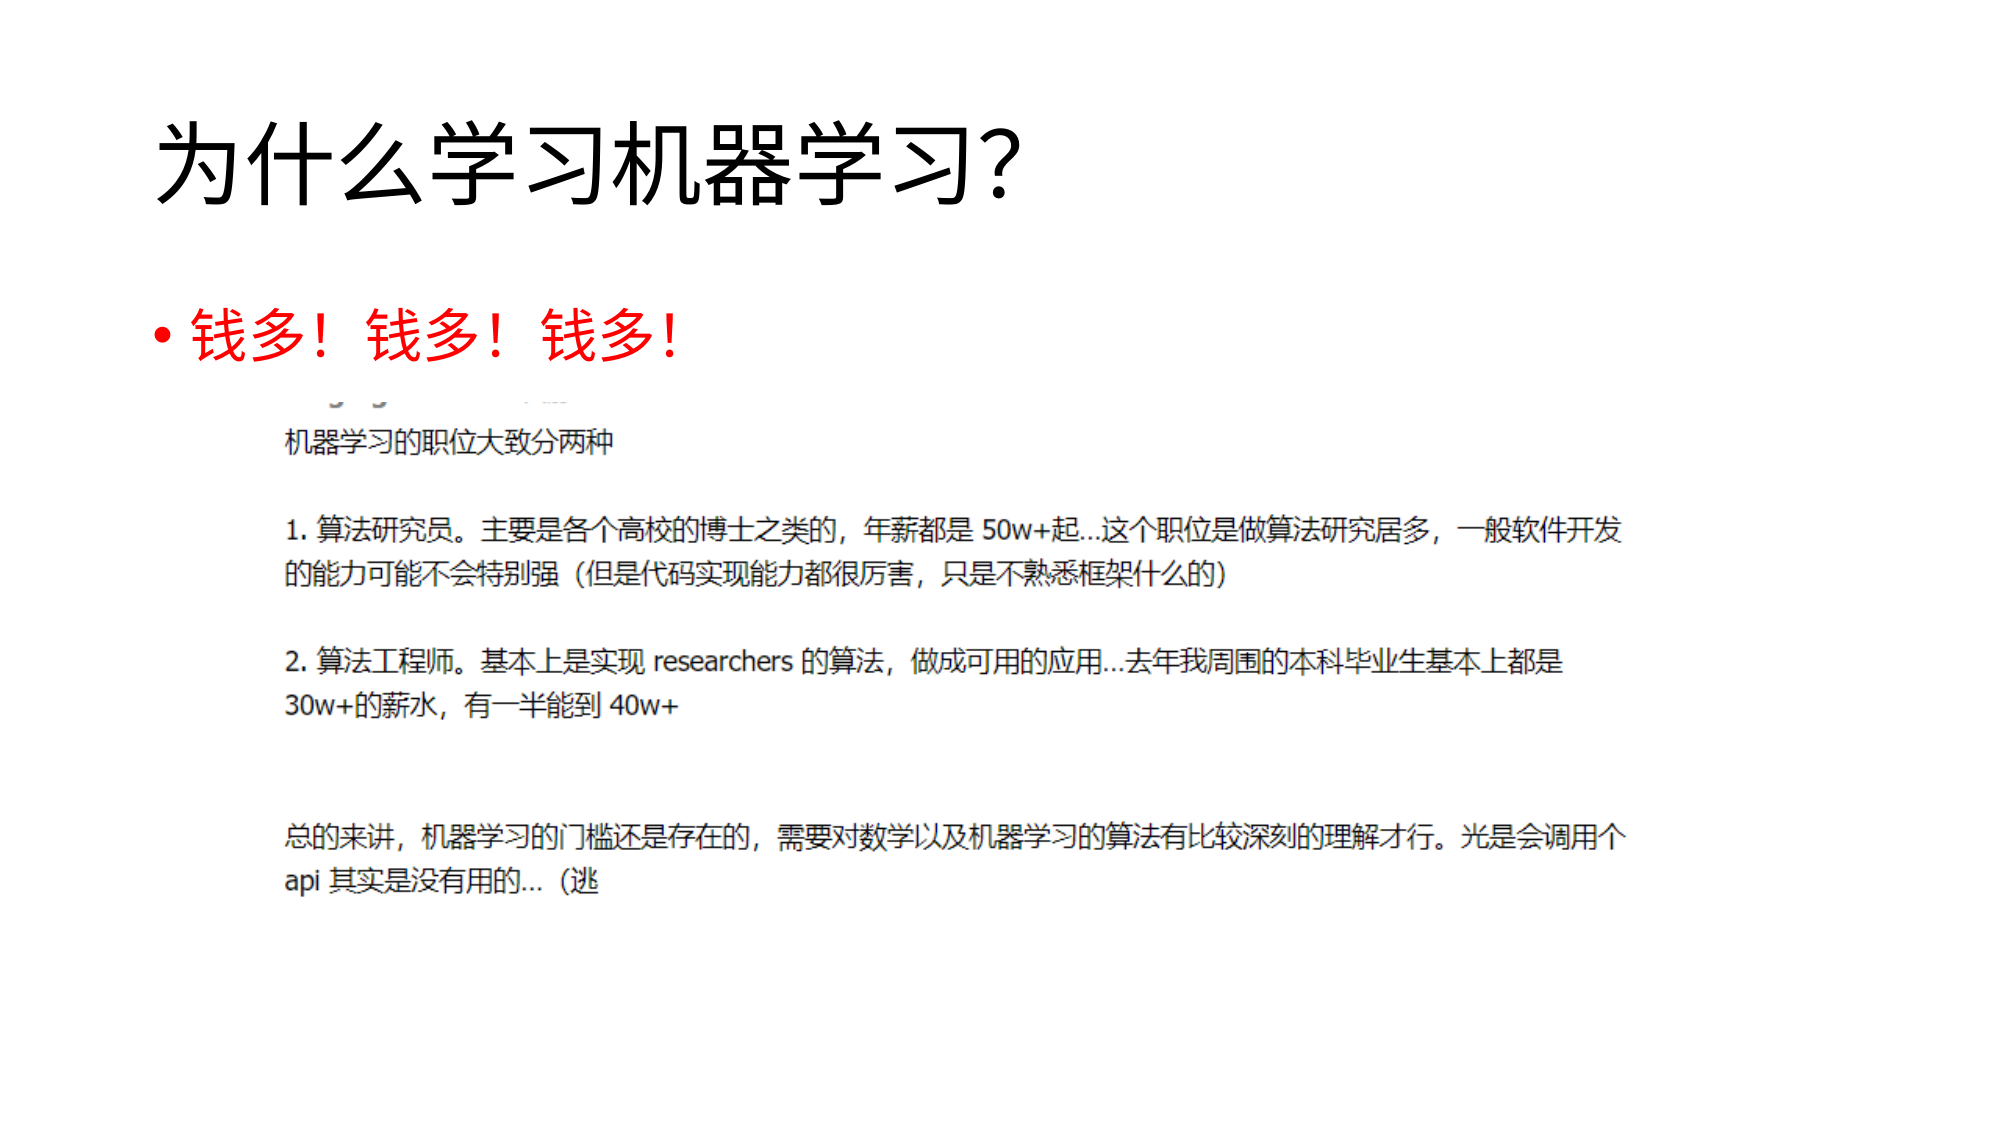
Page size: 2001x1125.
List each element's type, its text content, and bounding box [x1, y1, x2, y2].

picture [278, 402, 1655, 911]
title 为什么学习机器学习？ [137, 59, 1863, 278]
list 钱多！钱多！钱多！ [137, 299, 1863, 1014]
